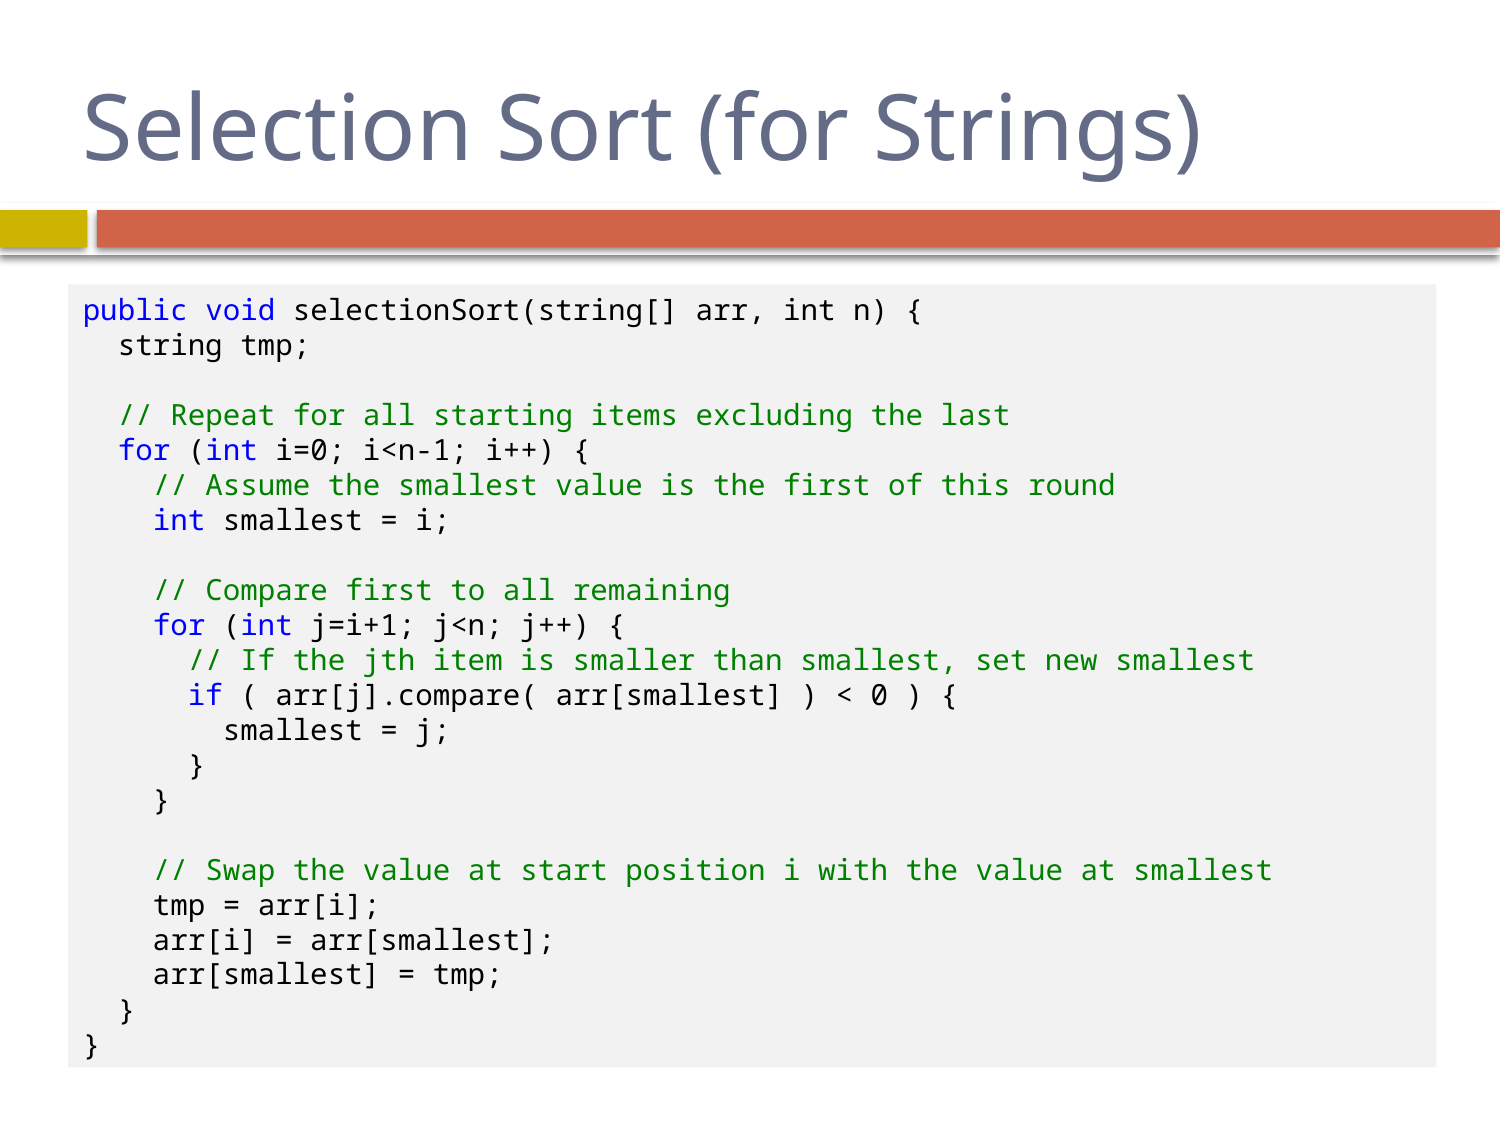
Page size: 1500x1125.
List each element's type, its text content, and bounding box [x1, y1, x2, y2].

title Selection Sort (for Strings) [68, 48, 1397, 200]
list public void selectionSort(string[] arr, int n) { string tmp; // Repeat for all starting items excluding the last for (int i=0; i<n-1; i++) { // Assume the smallest value is the first of this round int smallest = i; // Compare first to all remaining for (int j=i+1; j<n; j++) { // If the jth item is smaller than smallest, set new smallest if ( arr[j].compare( arr[smallest] ) < 0 ) { smallest = j; } } // Swap the value at start position i with the value at smallest tmp = arr[i]; arr[i] = arr[smallest]; arr[smallest] = tmp; } } [68, 284, 1437, 1068]
